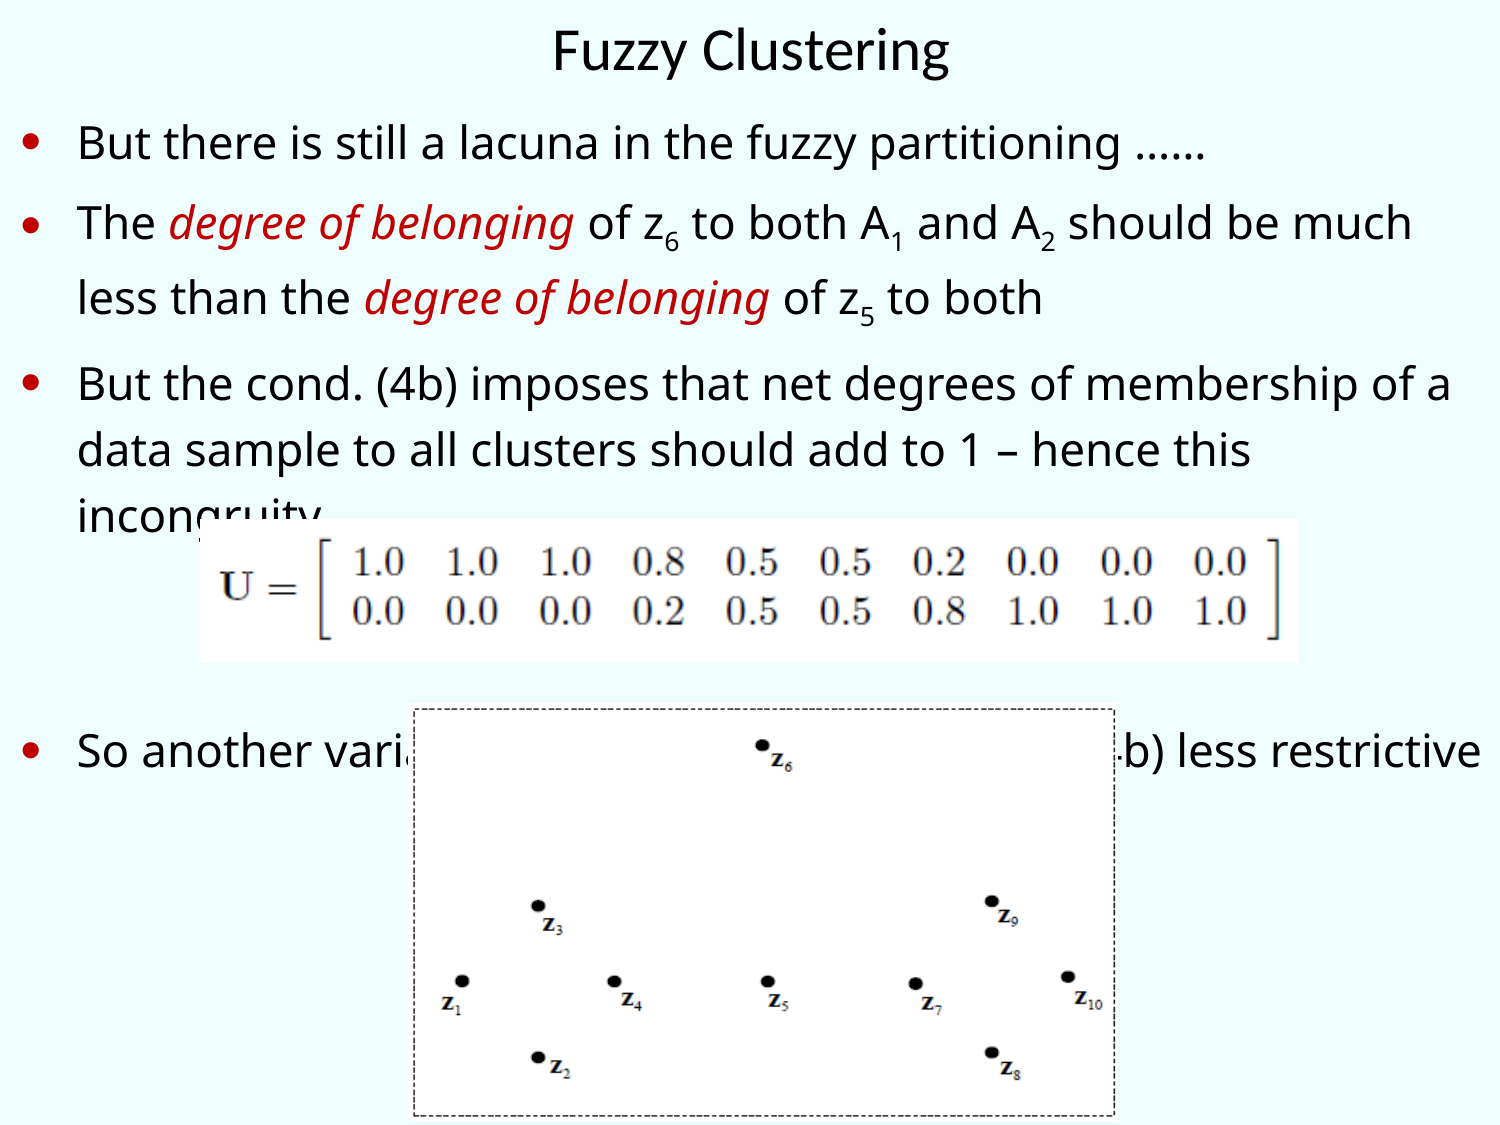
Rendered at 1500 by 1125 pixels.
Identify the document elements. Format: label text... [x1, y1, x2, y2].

picture [408, 703, 1118, 1122]
text_box But there is still a lacuna in the fuzzy partitioning …… The degree of belonging of z6 to both A1 and A2 should be much less than the degree of belonging of z5 to both But the cond. (4b) imposes that net degrees of membership of a data sample to all clusters should add to 1 – hence this incongruity So another variant of fuzzy partitioning makes (4b) less restrictive [5, 95, 1500, 1125]
text_box Fuzzy Clustering [76, 1, 1427, 90]
picture [200, 519, 1298, 663]
